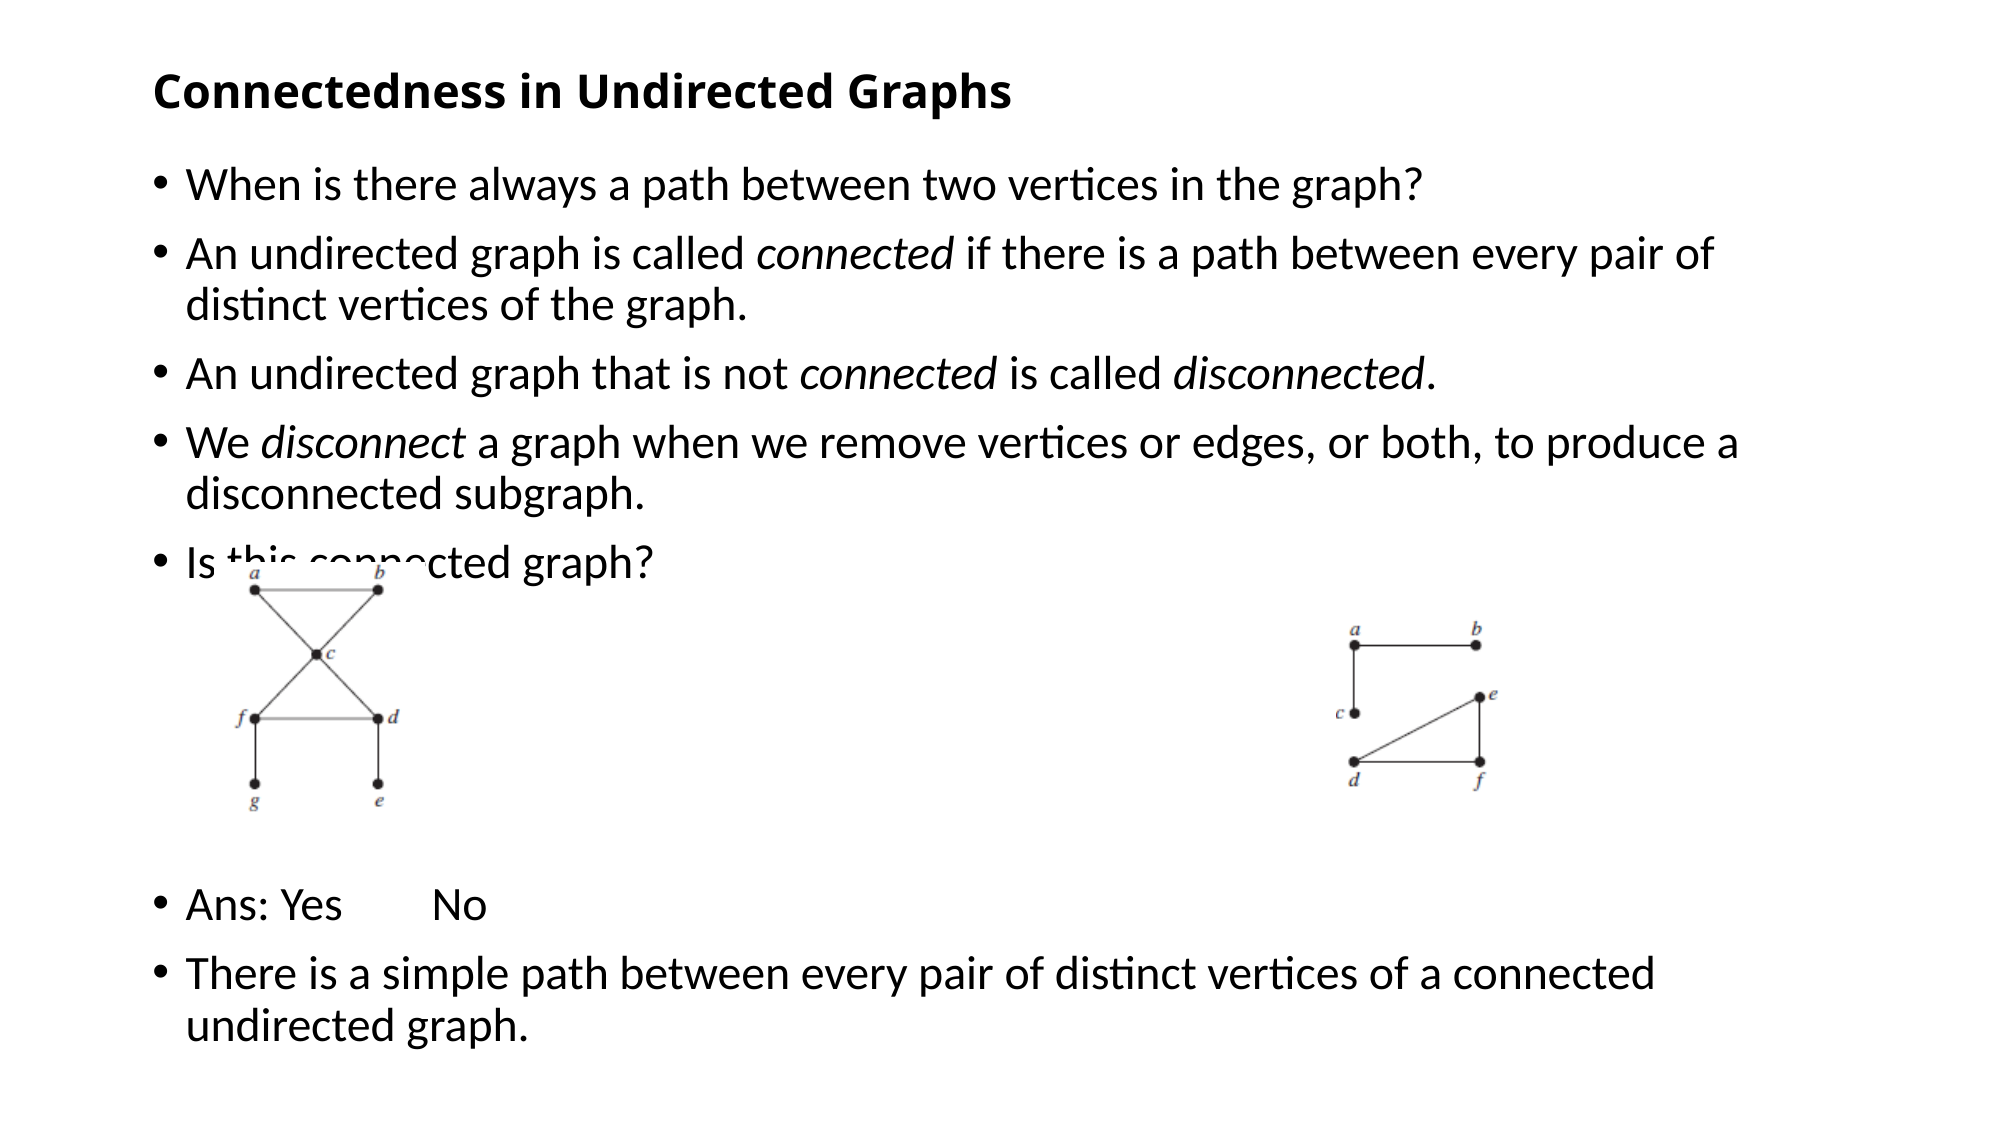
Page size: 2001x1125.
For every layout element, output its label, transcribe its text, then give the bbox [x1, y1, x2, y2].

title Connectedness in Undirected Graphs [137, 59, 1863, 127]
picture [1336, 579, 1559, 818]
list When is there always a path between two vertices in the graph? An undirected graph is called connected if there is a path between every pair of distinct vertices of the graph. An undirected graph that is not connected is called disconnected. We disconnect a graph when we remove vertices or edges, or both, to produce a disconnected subgraph. Is this connected graph? Ans: Yes No There is a simple path between every pair of distinct vertices of a connected undirected graph. [137, 152, 1863, 1066]
picture [214, 562, 425, 835]
